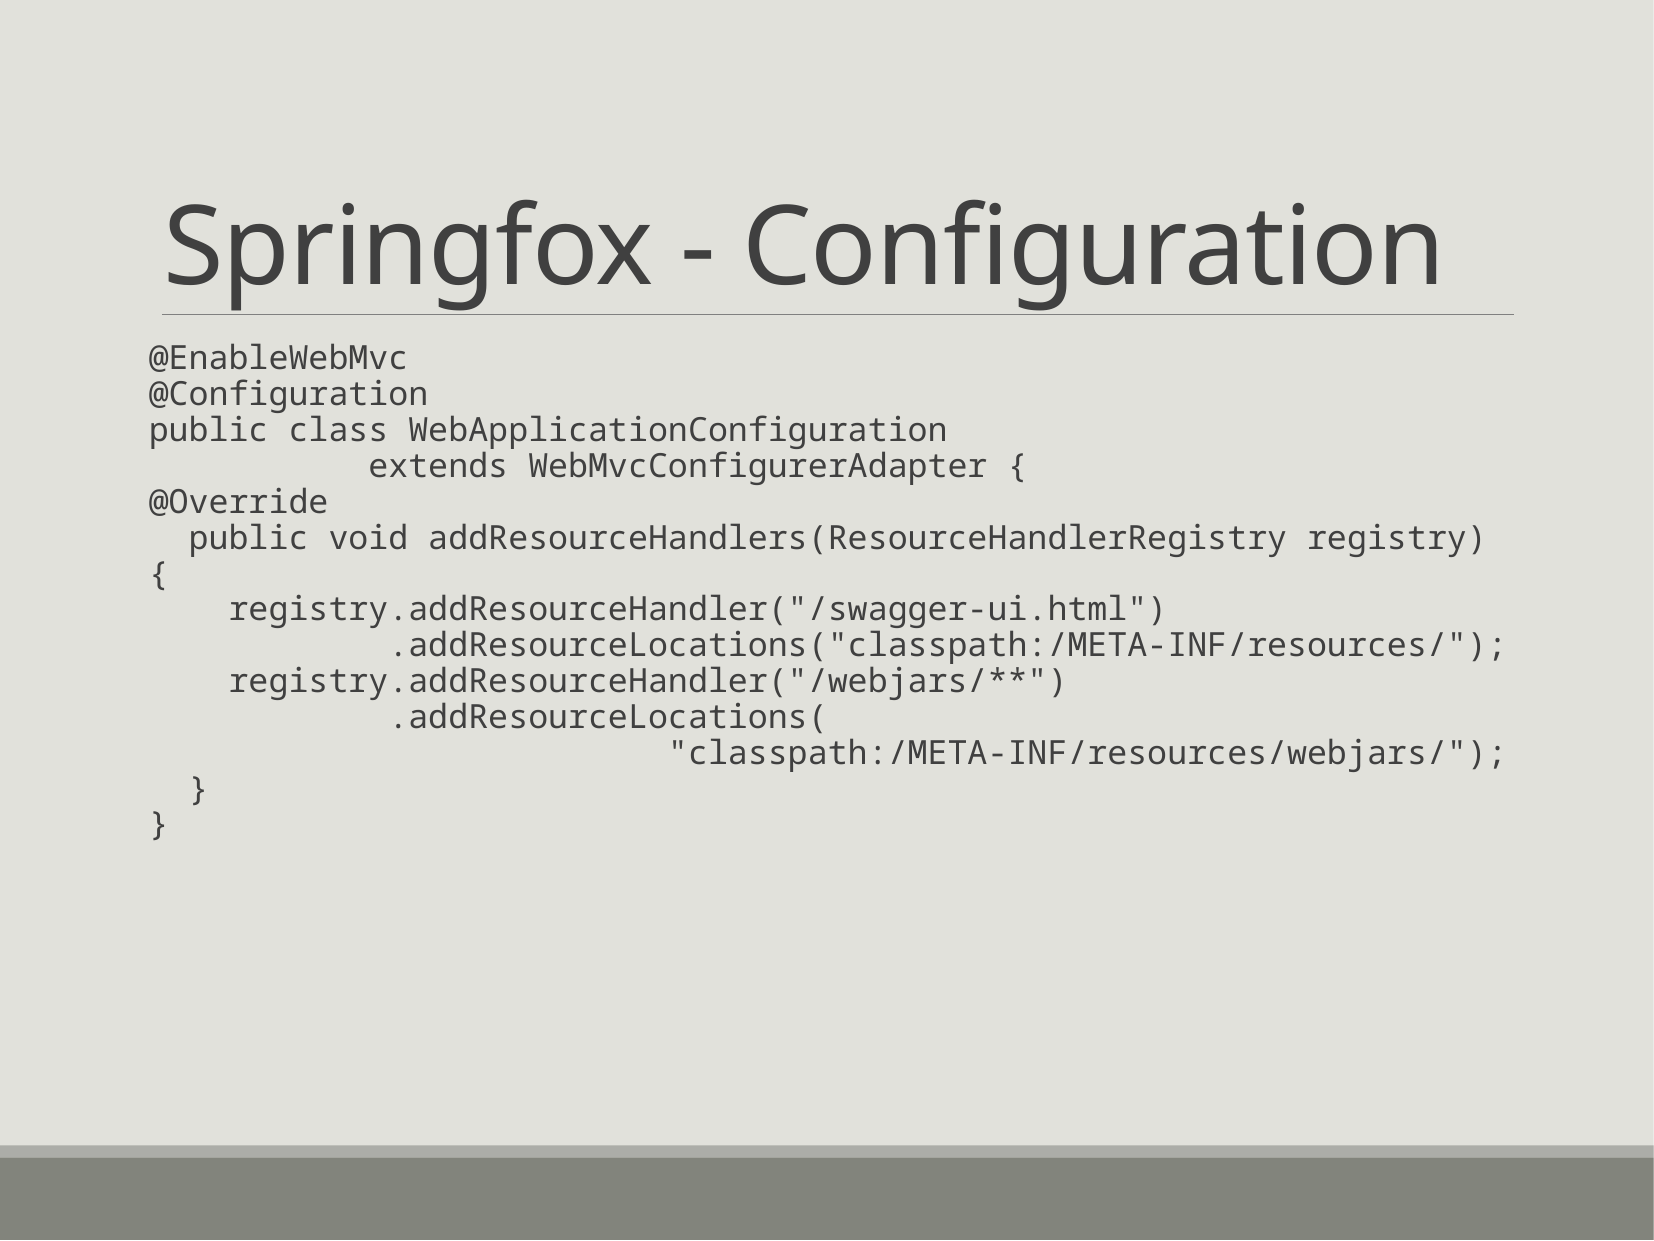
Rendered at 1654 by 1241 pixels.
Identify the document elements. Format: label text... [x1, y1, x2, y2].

title Springfox - Configuration [148, 92, 1513, 315]
list @EnableWebMvc @Configuration public class WebApplicationConfiguration extends WebMvcConfigurerAdapter { @Override public void addResourceHandlers(ResourceHandlerRegistry registry) { registry.addResourceHandler("/swagger-ui.html") .addResourceLocations("classpath:/META-INF/resources/"); registry.addResourceHandler("/webjars/**") .addResourceLocations( "classpath:/META-INF/resources/webjars/"); } } [148, 333, 1513, 1062]
